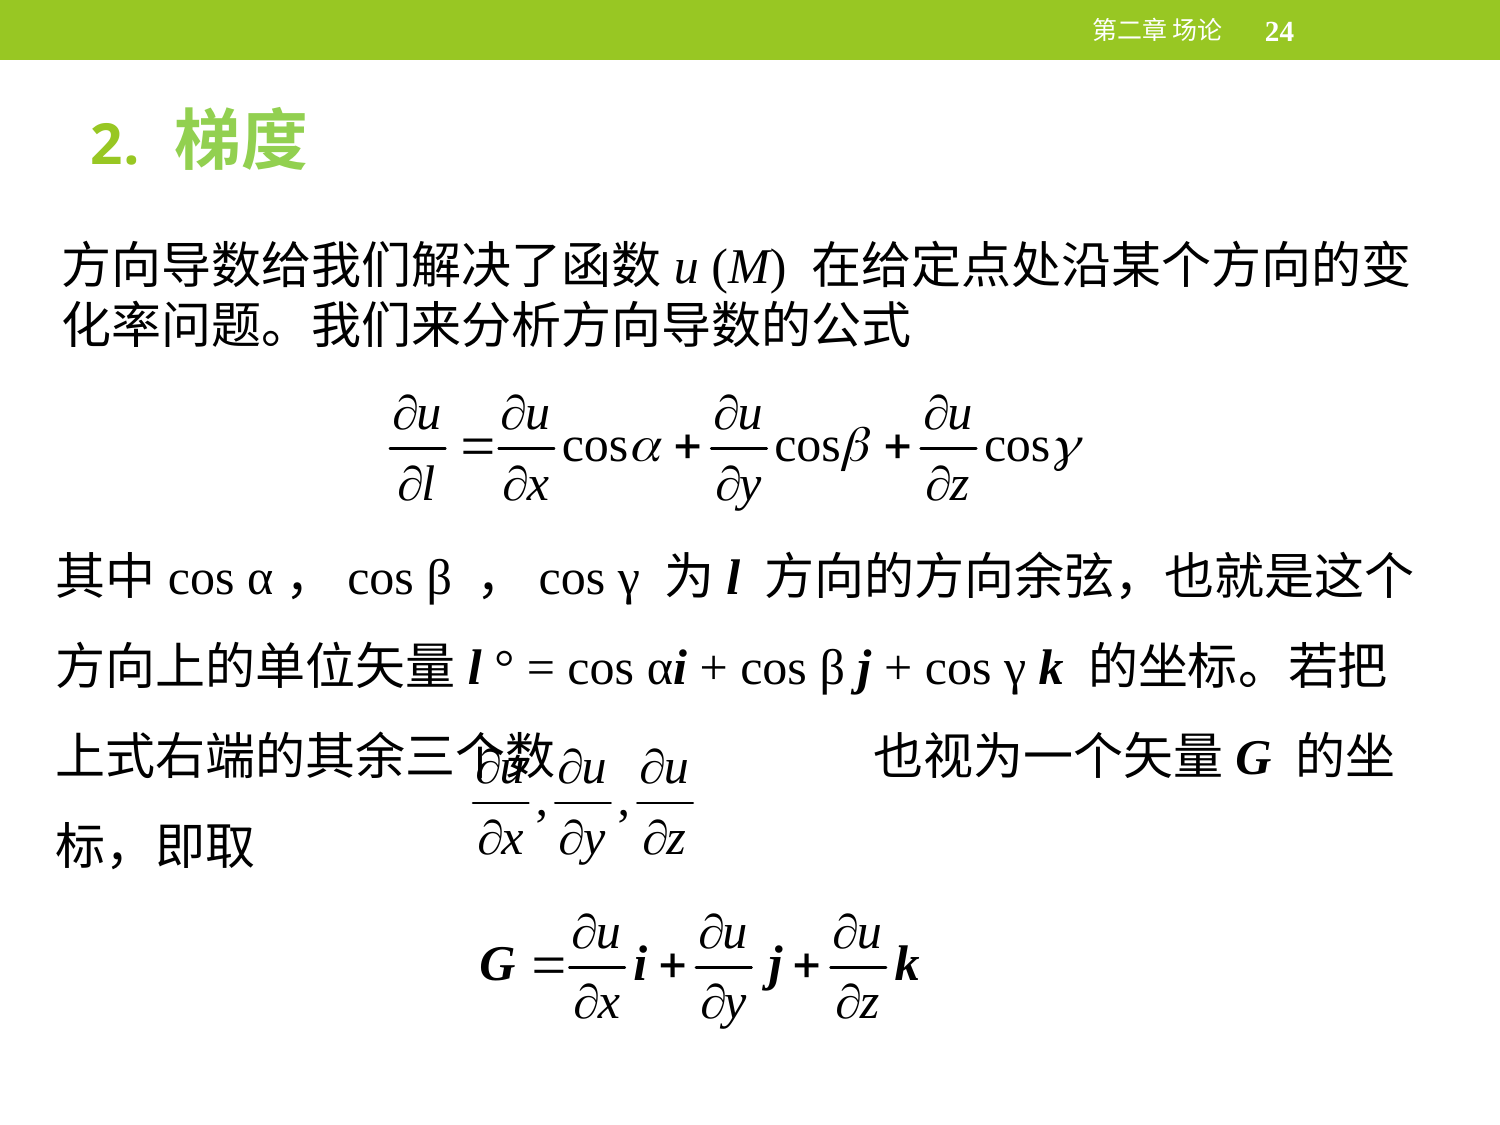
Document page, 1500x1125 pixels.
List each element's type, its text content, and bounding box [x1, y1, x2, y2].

text_box 第二章 场论 [562, 3, 1238, 57]
text_box 其中cos α，cos β ，cos γ 为l 方向的方向余弦，也就是这个方向上的单位矢量l ° = cos αi + cos β j + cos γ k 的坐标。若把上式右端的其余三个数∂u∂x, ∂u∂y, ∂也视为一个矢量G 的坐标，即取 [41, 507, 1441, 883]
text_box 24 [1250, 3, 1425, 57]
text_box 方向导数给我们解决了函数u (M) 在给定点处沿某个方向的变化率问题。我们来分析方向导数的公式 [47, 226, 1447, 361]
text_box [385, 385, 1109, 516]
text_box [468, 740, 699, 870]
list 梯度 [75, 90, 1471, 183]
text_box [478, 904, 952, 1035]
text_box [437, 530, 588, 582]
